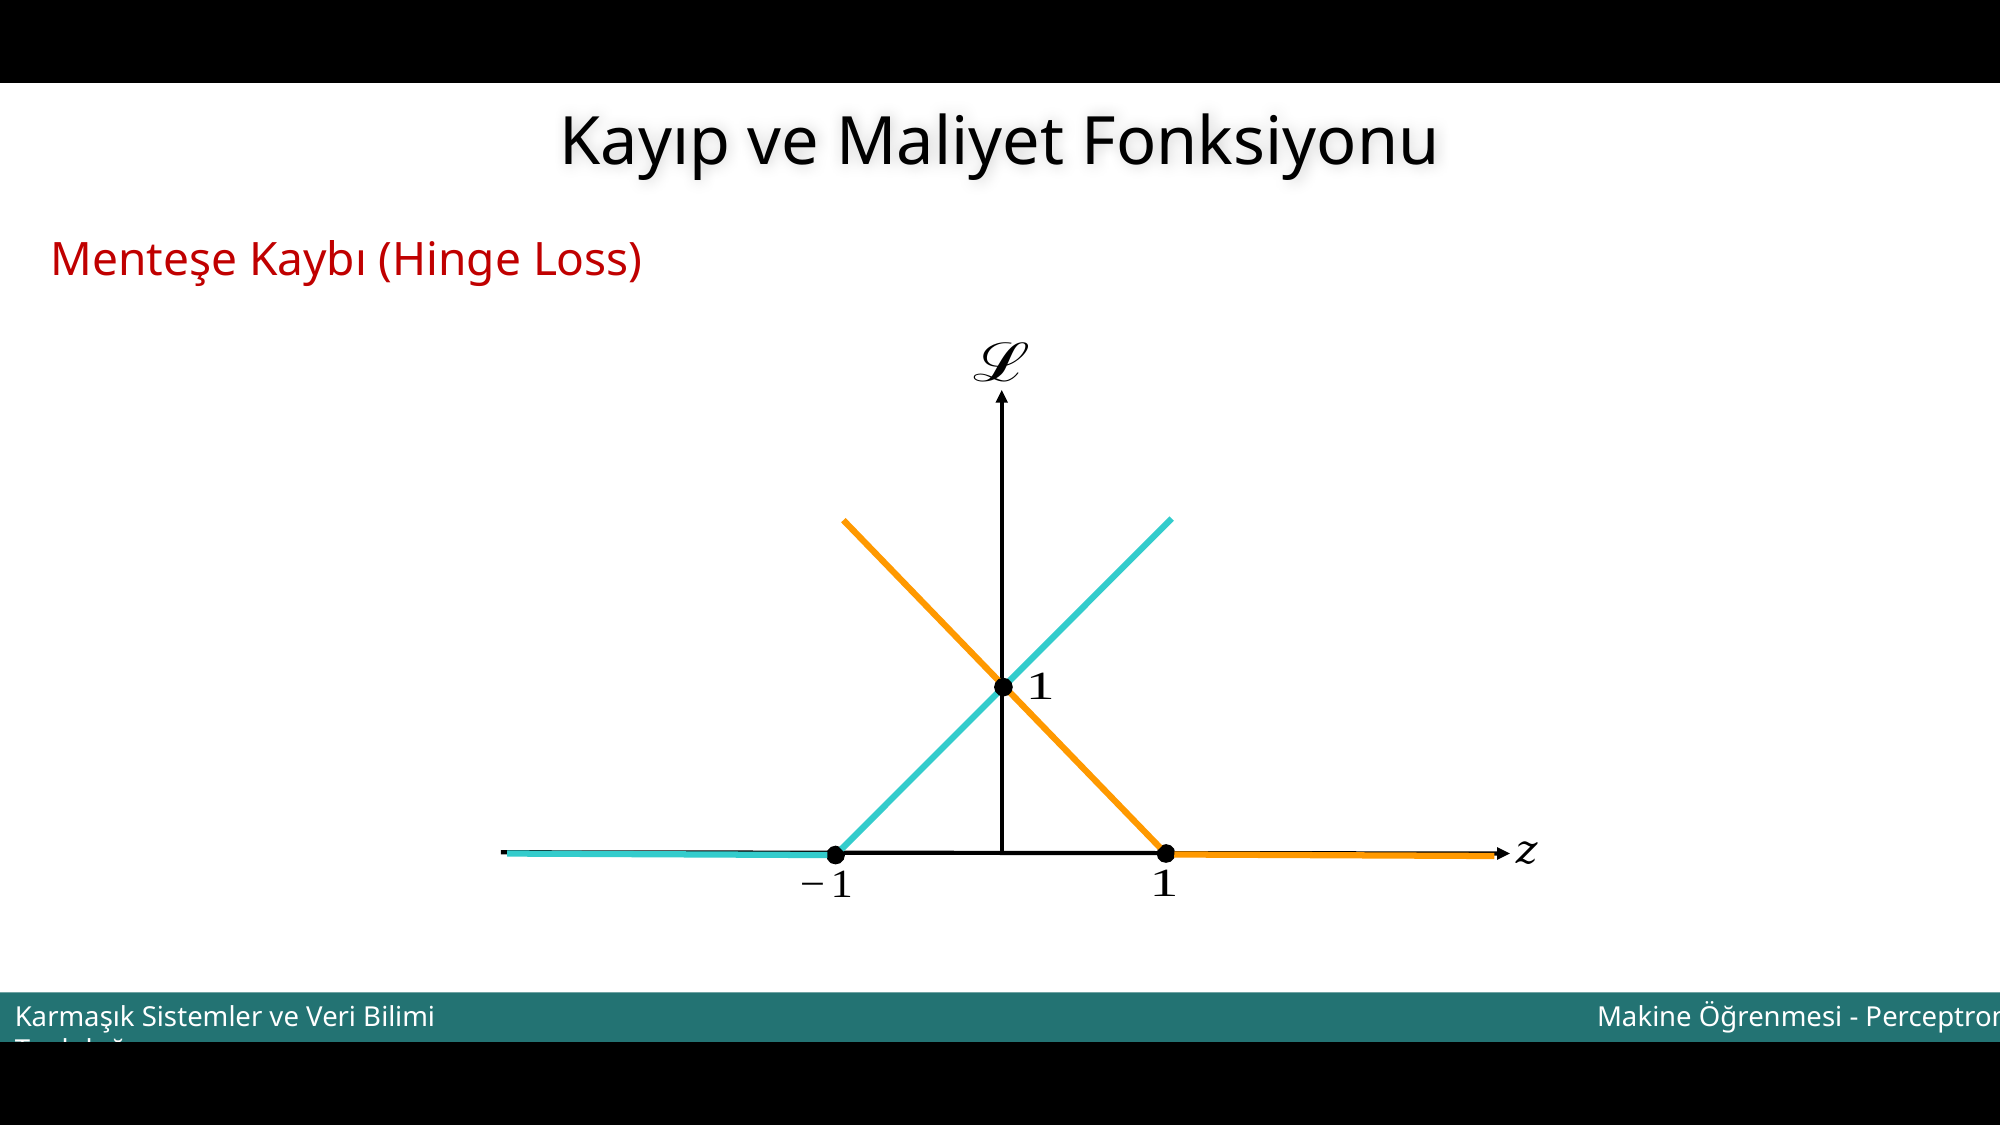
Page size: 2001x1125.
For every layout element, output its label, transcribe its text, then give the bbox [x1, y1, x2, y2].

text_box Menteşe Kaybı (Hinge Loss) [35, 218, 658, 293]
text_box [540, 991, 2000, 1041]
text_box Makine Öğrenmesi - Perceptron [1582, 991, 2000, 1040]
text_box [1157, 846, 1175, 852]
text_box Kayıp ve Maliyet Fonksiyonu [0, 91, 2000, 186]
text_box Karmaşık Sistemler ve Veri Bilimi Topluluğu [0, 991, 540, 1041]
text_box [841, 518, 1172, 850]
text_box [827, 845, 843, 852]
text_box [0, 1041, 2000, 1125]
text_box [1156, 854, 1175, 863]
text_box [843, 520, 1161, 848]
text_box [827, 854, 845, 865]
text_box [0, 0, 2000, 84]
